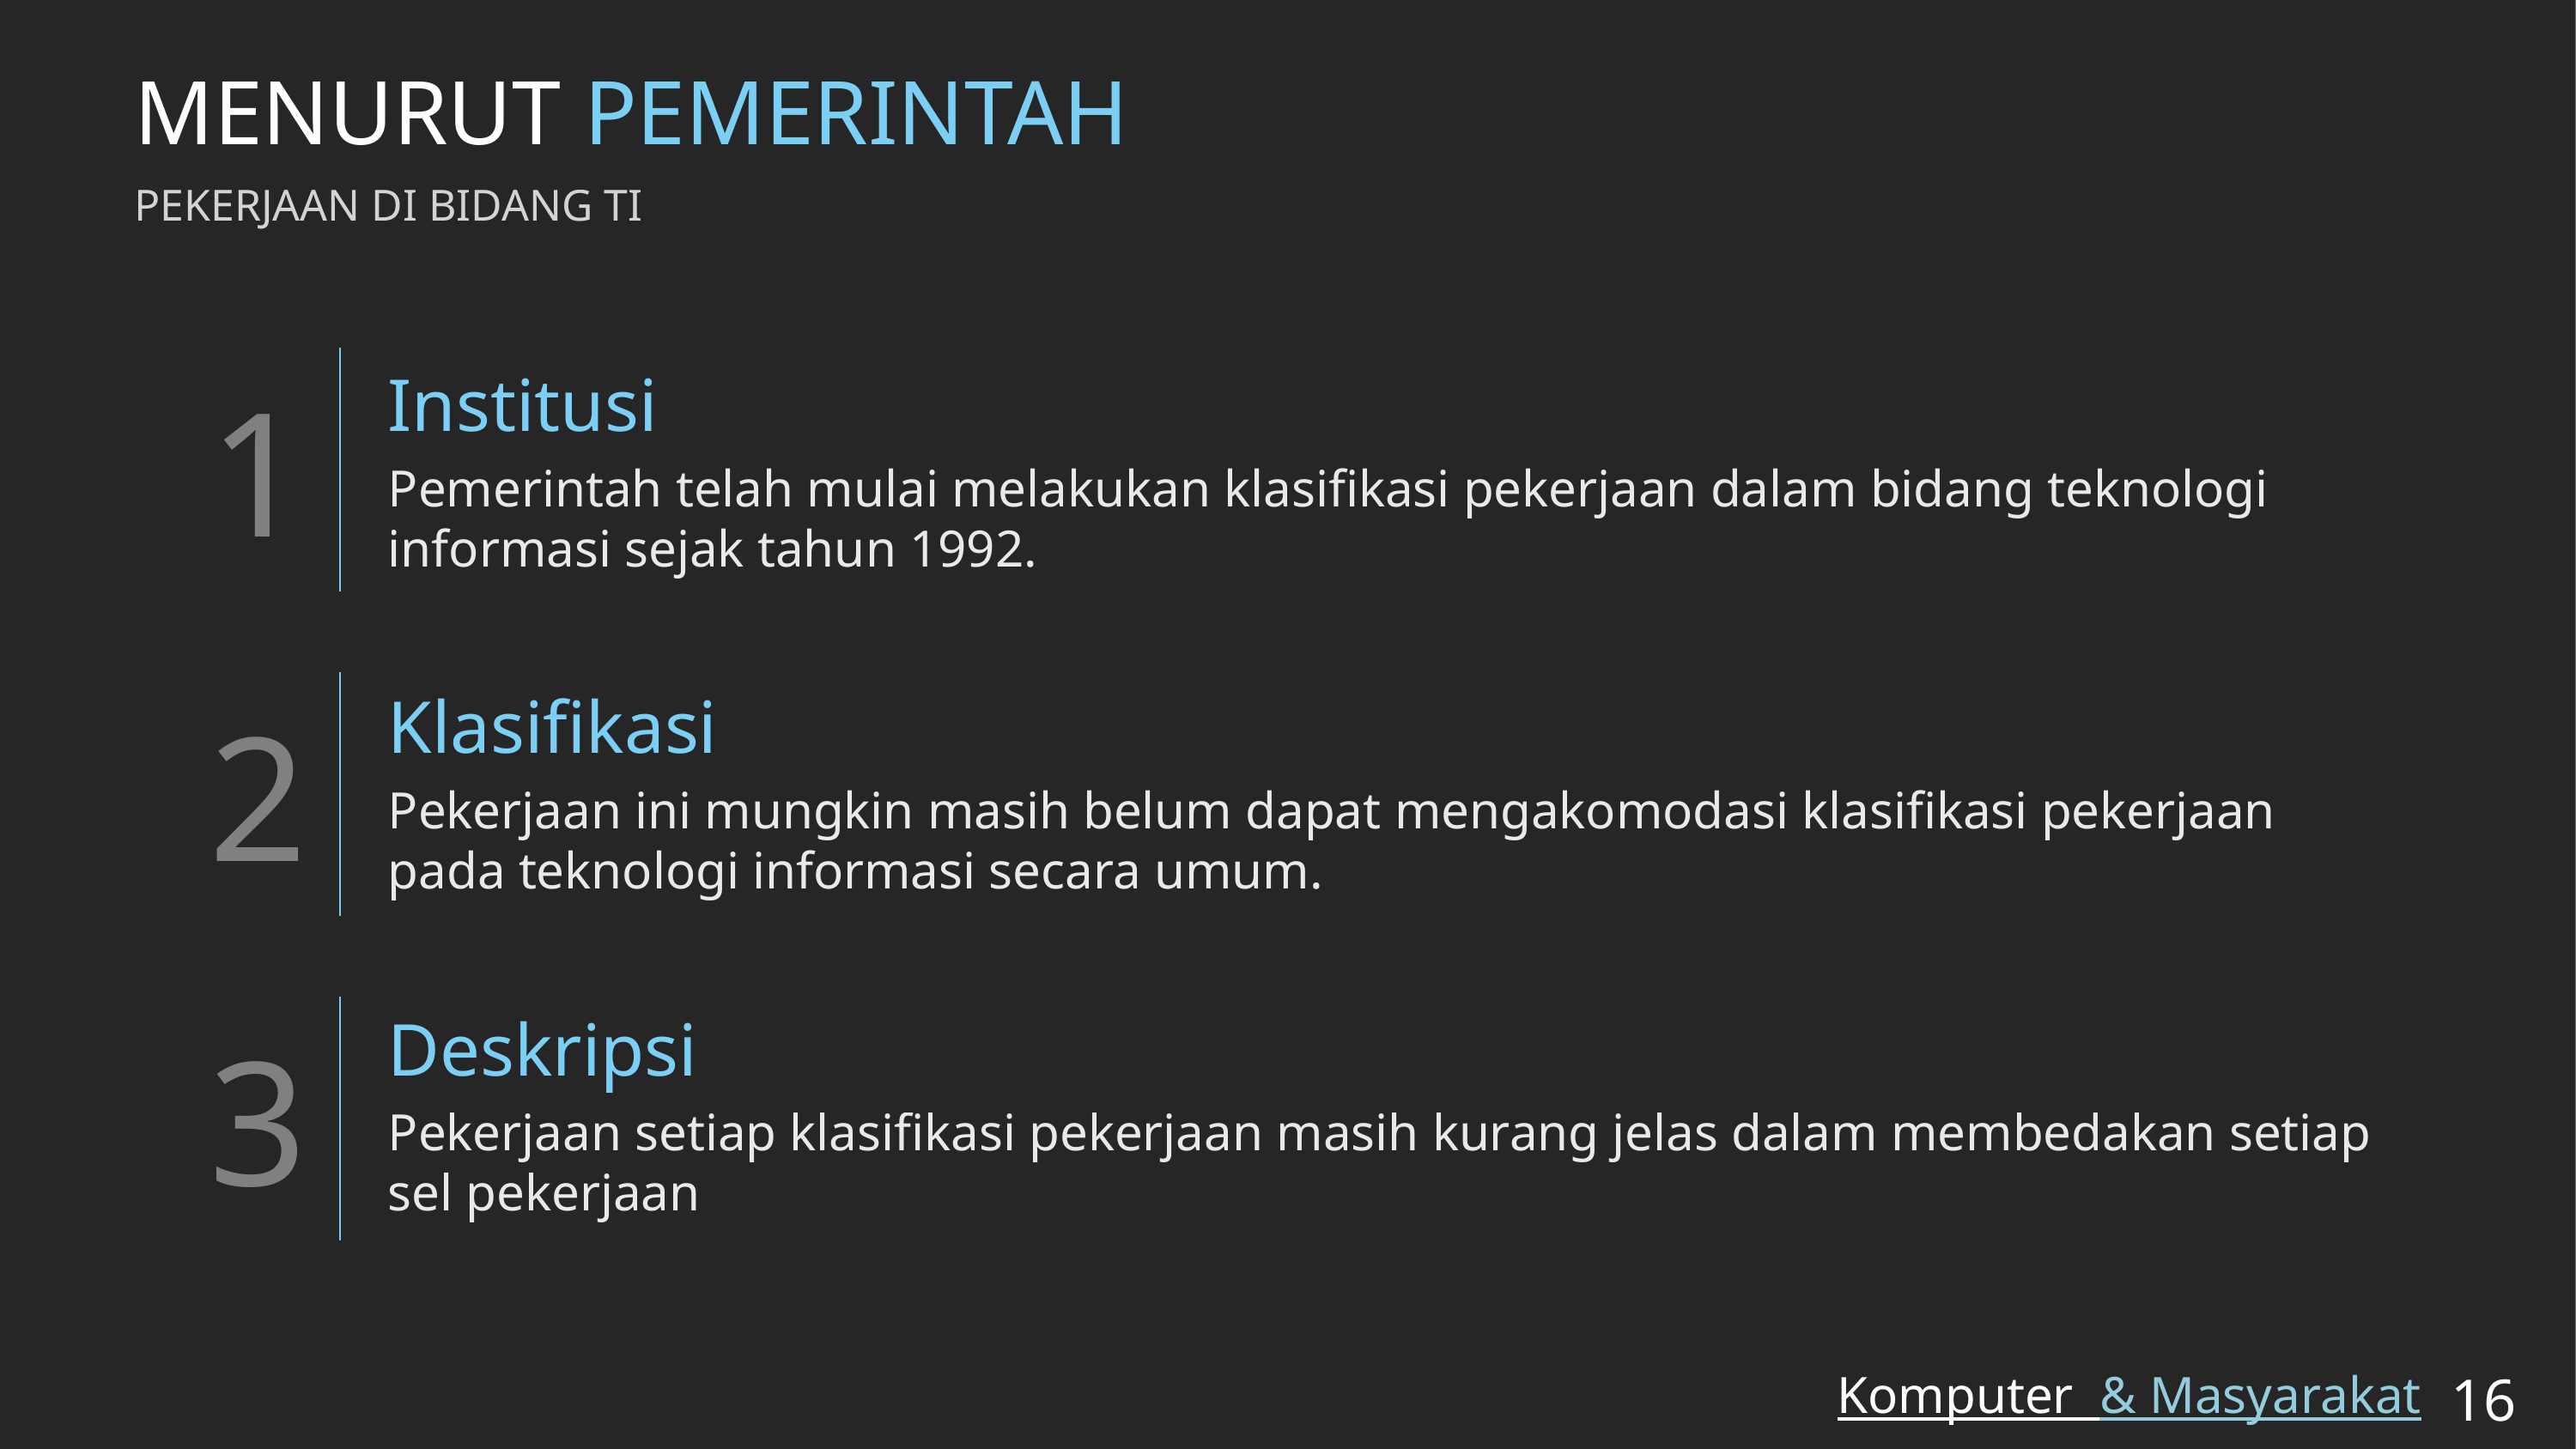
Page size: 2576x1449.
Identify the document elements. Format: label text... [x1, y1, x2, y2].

list Pemerintah telah mulai melakukan klasifikasi pekerjaan dalam bidang teknologi informasi sejak tahun 1992. [364, 445, 2414, 618]
title MENURUT PEMERINTAH [111, 45, 2430, 174]
slide_number 16 [2438, 1357, 2576, 1434]
list Institusi [364, 336, 2414, 445]
list Pekerjaan ini mungkin masih belum dapat mengakomodasi klasifikasi pekerjaan pada teknologi informasi secara umum. [364, 767, 2414, 940]
list PEKERJAAN DI BIDANG TI [111, 167, 2404, 248]
list Deskripsi [364, 979, 2414, 1088]
footer Komputer & Masyarakat [922, 1356, 2434, 1434]
list Pekerjaan setiap klasifikasi pekerjaan masih kurang jelas dalam membedakan setiap sel pekerjaan [364, 1088, 2414, 1262]
list Klasifikasi [364, 658, 2414, 767]
